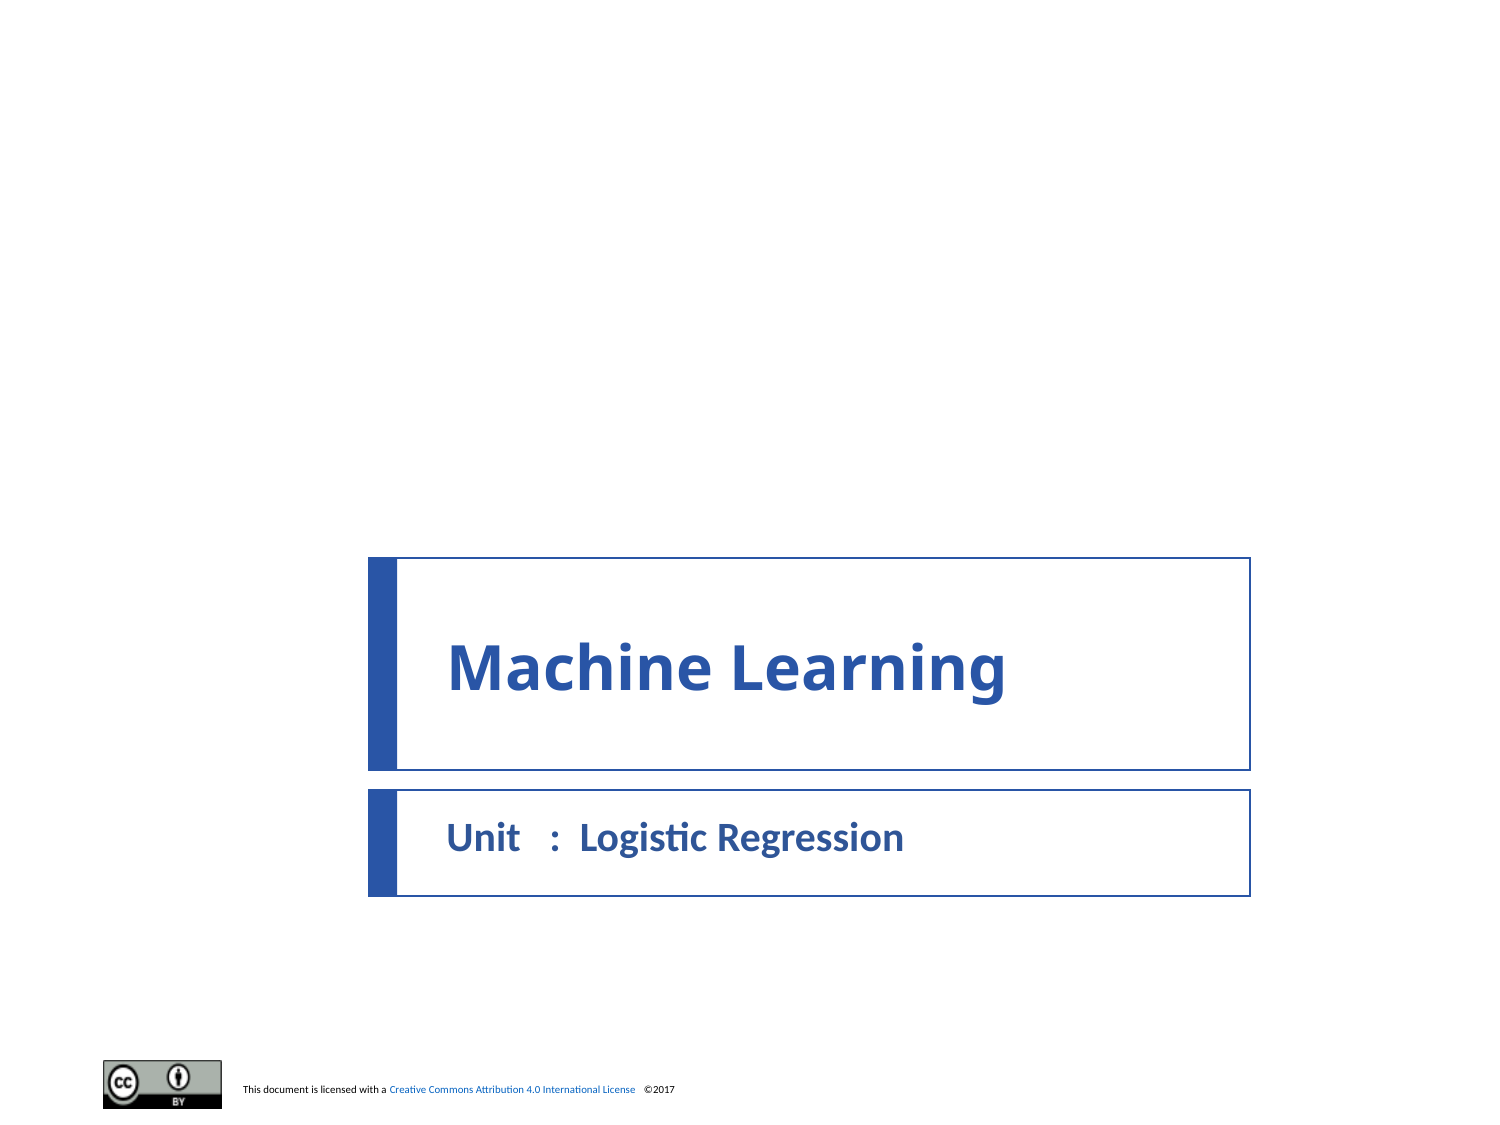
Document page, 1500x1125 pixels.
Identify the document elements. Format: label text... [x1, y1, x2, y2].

picture [103, 1060, 222, 1109]
title Machine Learning [431, 593, 1188, 786]
list Unit : Logistic Regression [431, 786, 1222, 890]
